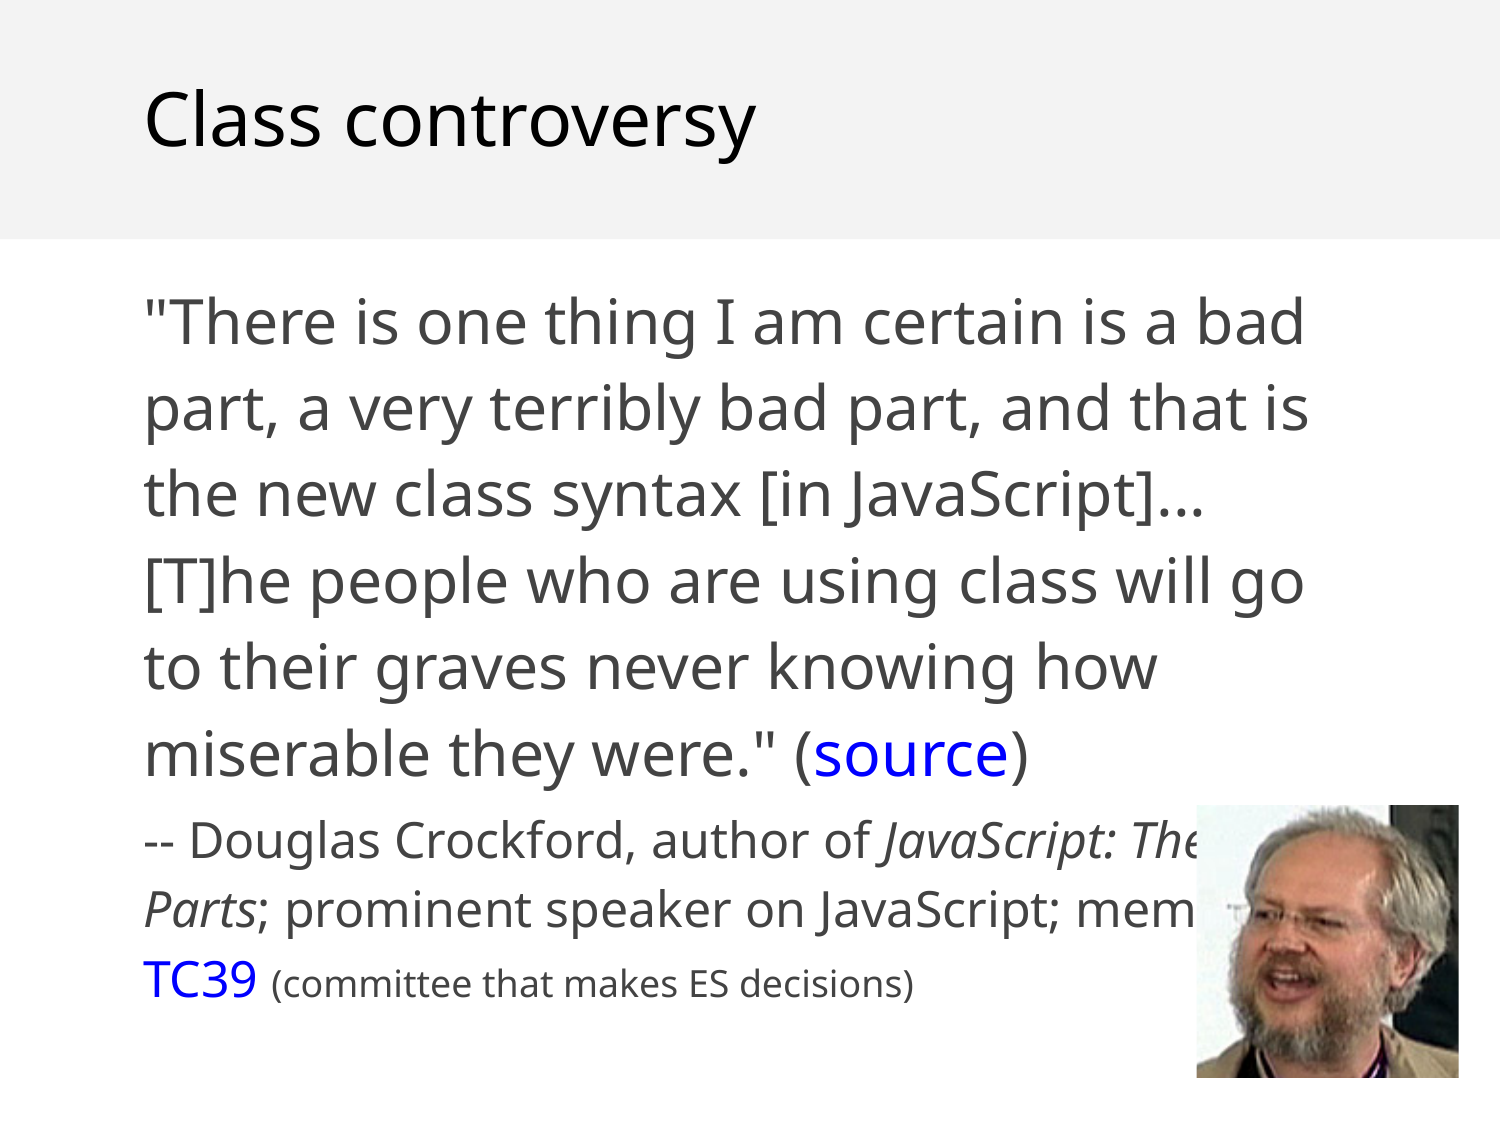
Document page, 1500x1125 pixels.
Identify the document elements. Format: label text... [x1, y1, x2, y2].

text_box "There is one thing I am certain is a bad part, a very terribly bad part, and that is the new class syntax [in JavaScript]... [T]he people who are using class will go to their graves never knowing how miserable they were." (source) -- Douglas Crockford, author of JavaScript: The Good Parts; prominent speaker on JavaScript; member of TC39 (committee that makes ES decisions) [128, 255, 1372, 1003]
picture [1196, 805, 1459, 1079]
text_box Class controversy [128, 56, 1372, 183]
